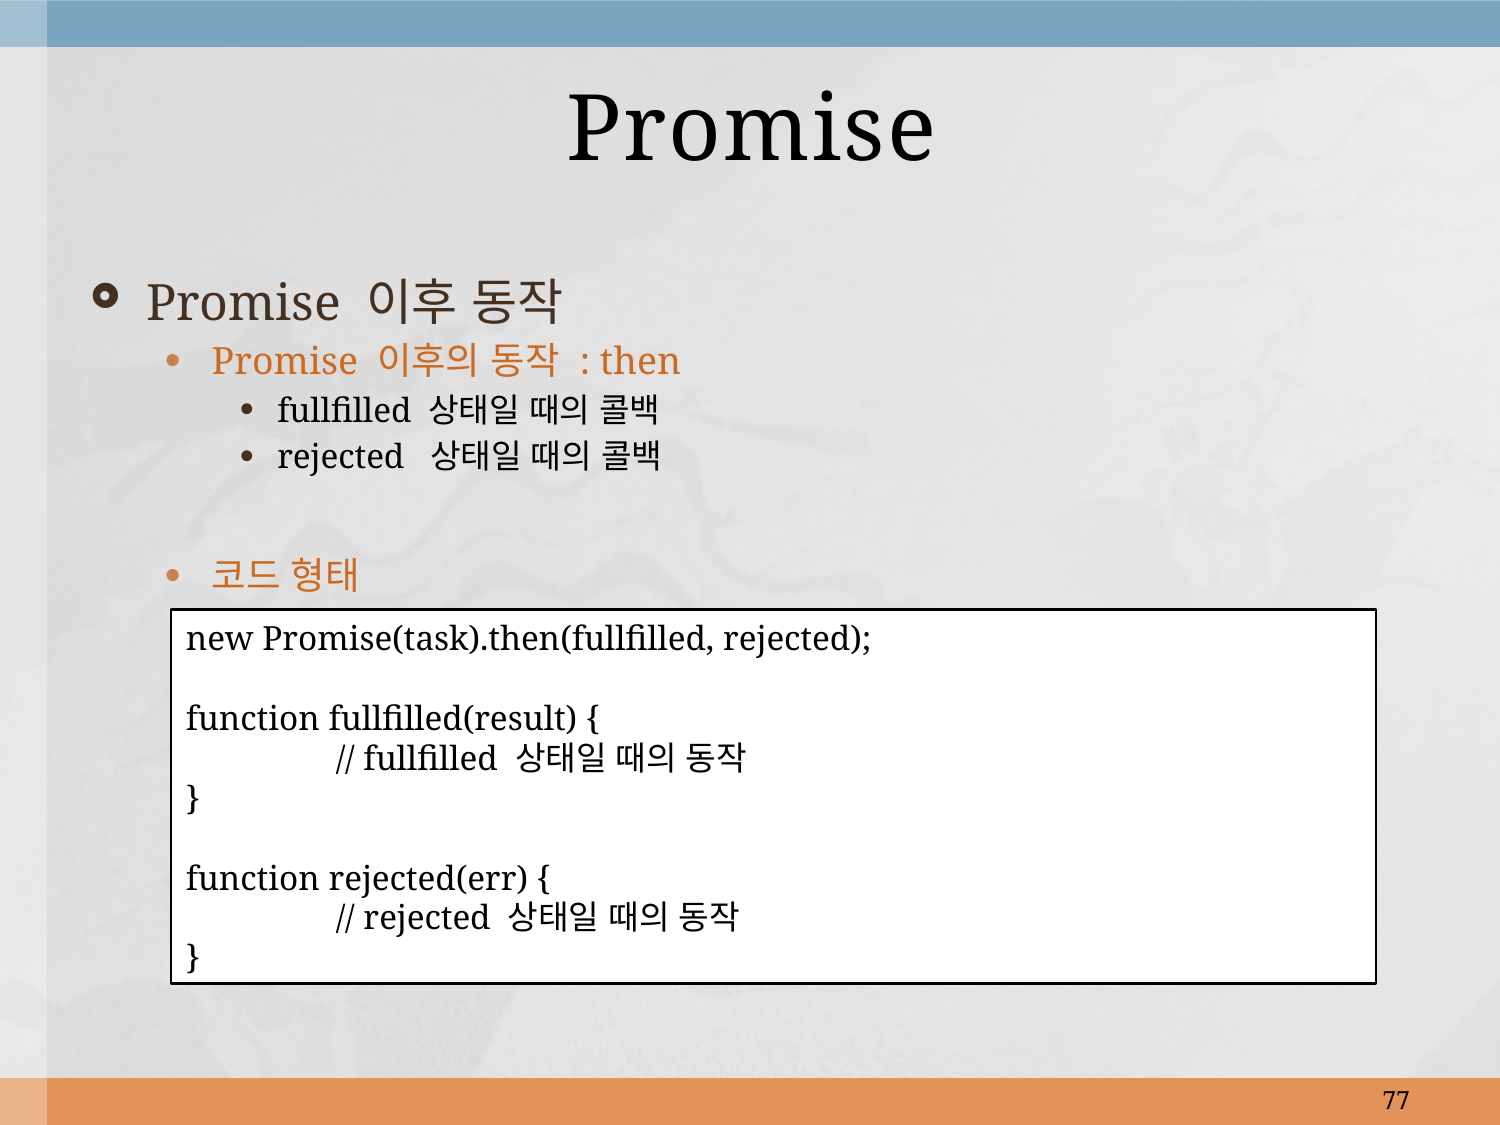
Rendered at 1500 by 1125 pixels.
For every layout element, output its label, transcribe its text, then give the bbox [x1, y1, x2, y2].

list Promise 이후 동작 Promise 이후의 동작 : then fullfilled 상태일 때의 콜백 rejected 상태일 때의 콜백 코드 형태 [75, 262, 1425, 657]
slide_number 77 [1074, 1078, 1425, 1125]
title Promise [49, 46, 1454, 202]
text_box new Promise(task).then(fullfilled, rejected); function fullfilled(result) { // fullfilled 상태일 때의 동작 } function rejected(err) { // rejected 상태일 때의 동작 } [170, 608, 1377, 985]
